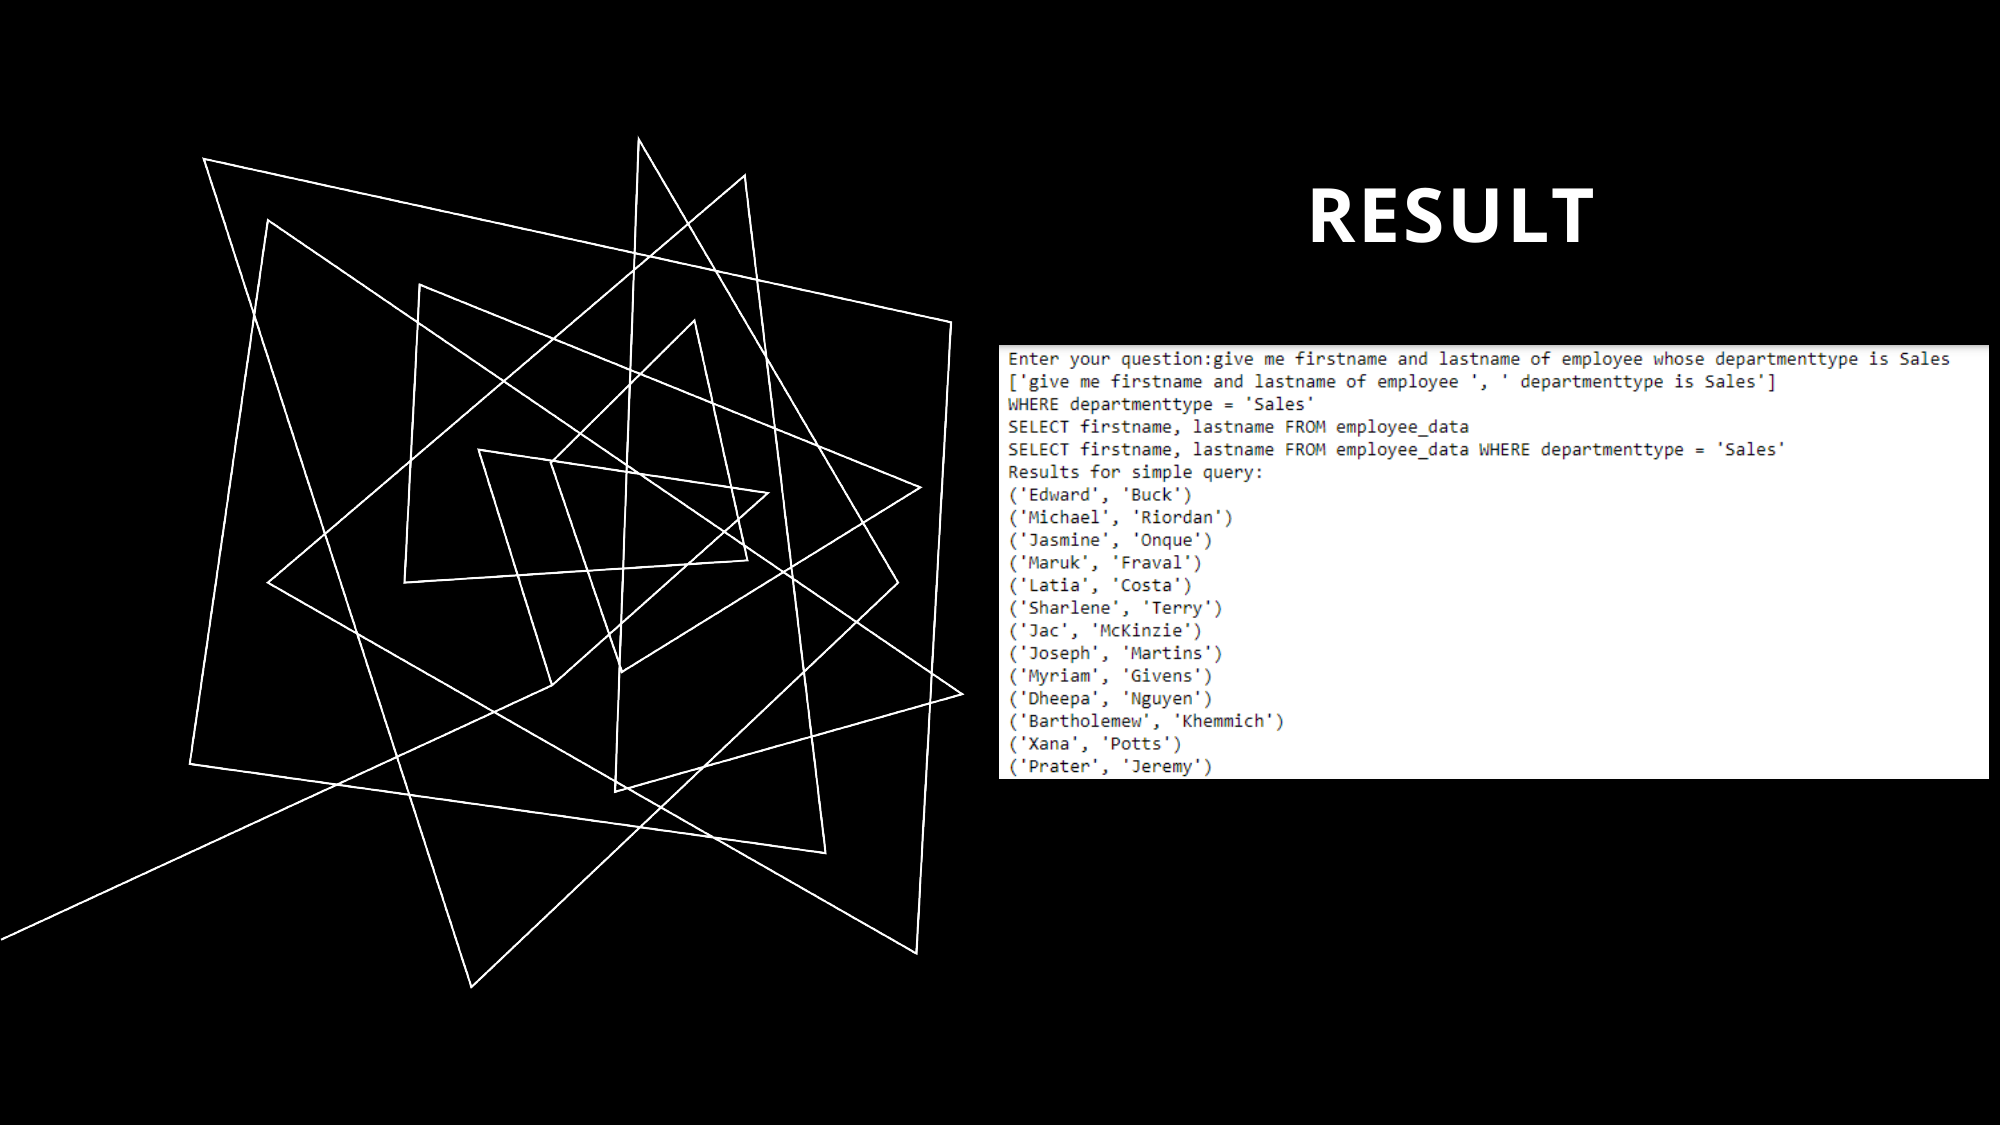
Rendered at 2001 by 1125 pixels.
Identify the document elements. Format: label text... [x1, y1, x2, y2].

picture [0, 135, 965, 989]
picture [999, 345, 1989, 779]
title result [1108, 77, 1794, 345]
